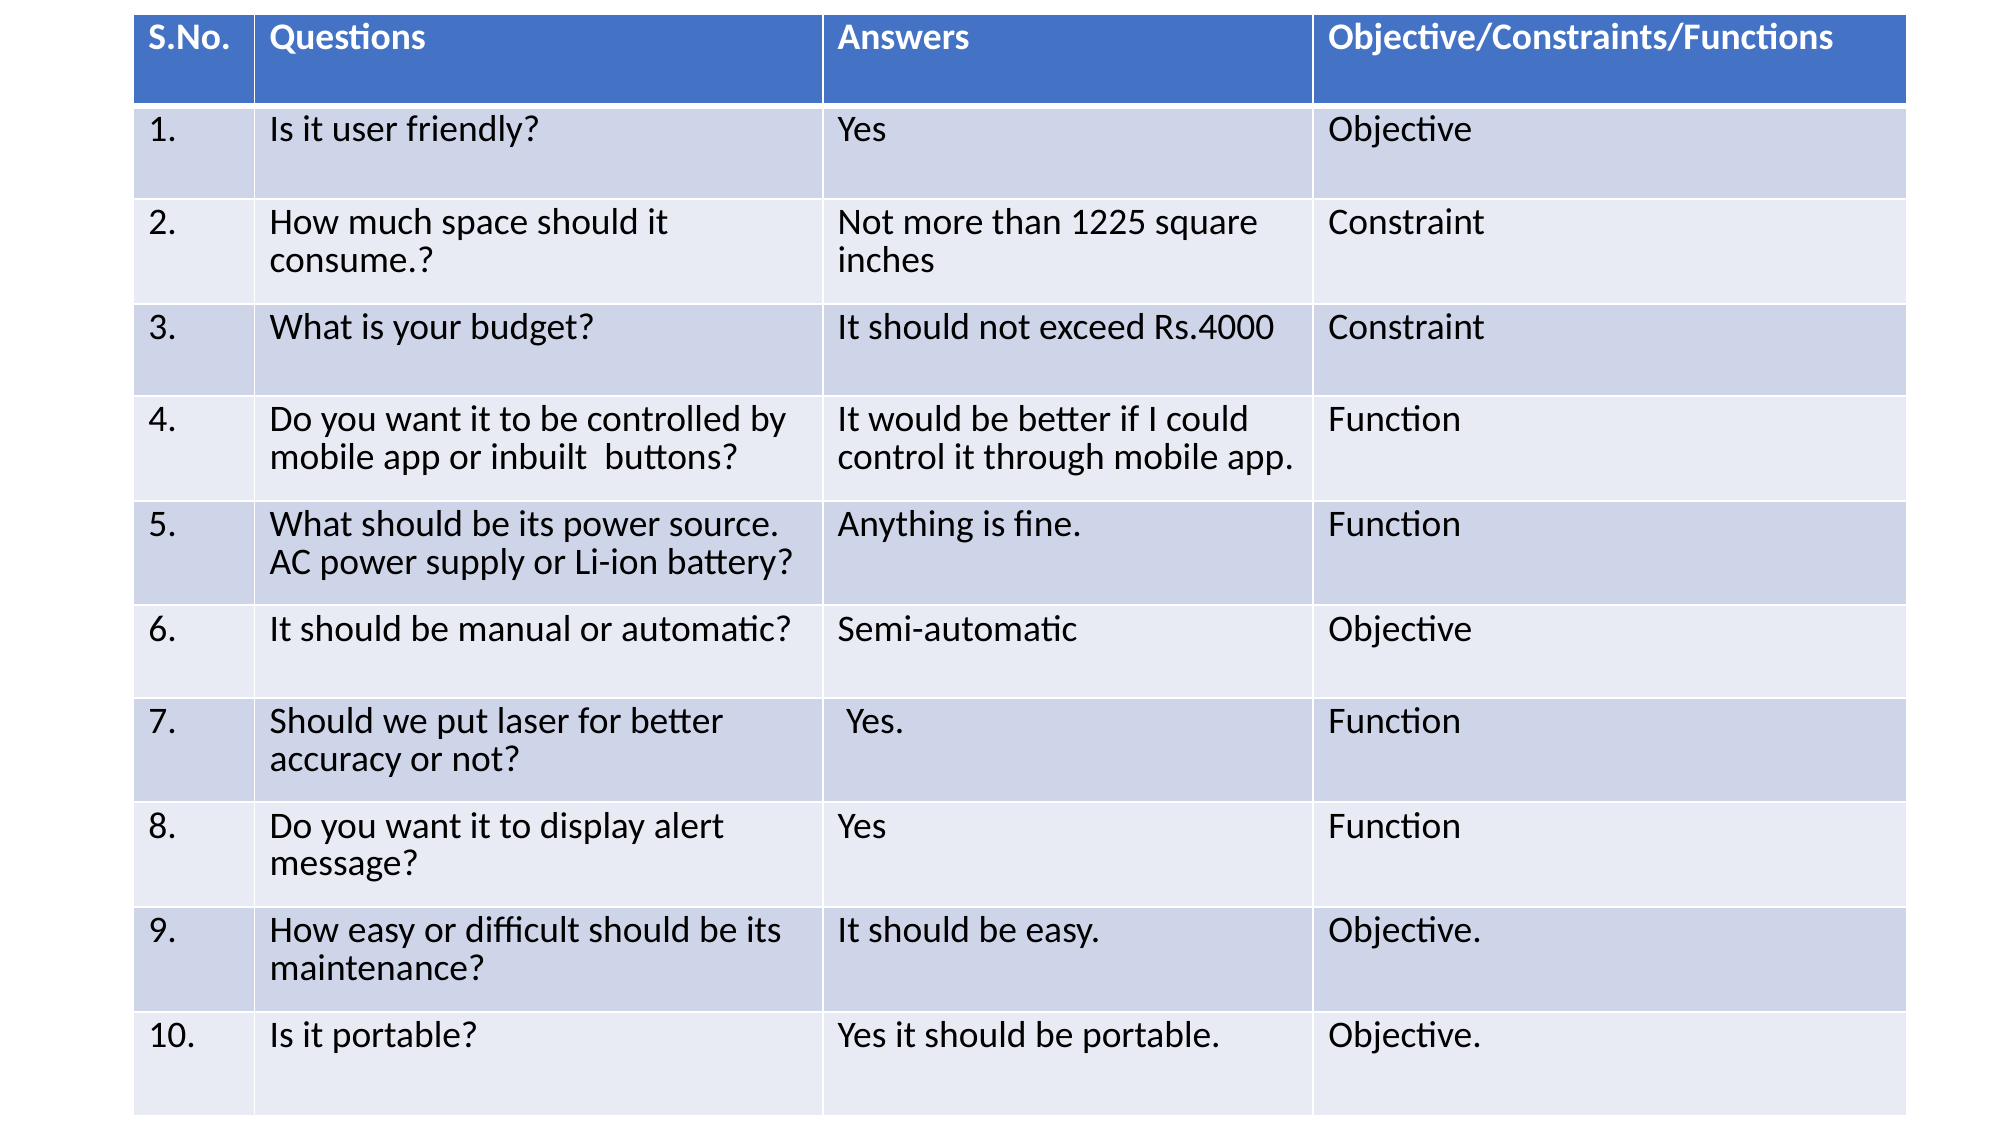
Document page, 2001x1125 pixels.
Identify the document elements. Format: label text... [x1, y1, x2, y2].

table_cell Not more than 1225 square inches [824, 200, 1312, 303]
table_cell 3. [134, 305, 254, 395]
table_cell 6. [134, 606, 254, 697]
table_cell Do you want it to be controlled by mobile app or inbuilt buttons? [255, 397, 822, 500]
table_cell 9. [134, 908, 254, 1011]
table_cell What is your budget? [255, 305, 822, 395]
table_cell Is it user friendly? [255, 109, 822, 198]
table_cell Anything is fine. [824, 502, 1312, 604]
table_cell 10. [134, 1013, 254, 1115]
table_cell Function [1314, 502, 1906, 604]
table_cell Objective. [1314, 908, 1906, 1011]
table_cell Constraint [1314, 305, 1906, 395]
table_cell What should be its power source. AC power supply or Li-ion battery? [255, 502, 822, 604]
table_cell Objective. [1314, 1013, 1906, 1115]
table_cell Semi-automatic [824, 606, 1312, 697]
table_header Questions [255, 15, 822, 103]
table_cell Yes it should be portable. [824, 1013, 1312, 1115]
table_cell Constraint [1314, 200, 1906, 303]
table_cell 4. [134, 397, 254, 500]
table_cell It would be better if I could control it through mobile app. [824, 397, 1312, 500]
table_cell Function [1314, 699, 1906, 801]
table_cell 1. [134, 109, 254, 198]
table_cell Yes [824, 803, 1312, 906]
table_cell It should be manual or automatic? [255, 606, 822, 697]
table_cell Should we put laser for better accuracy or not? [255, 699, 822, 801]
table_cell 2. [134, 200, 254, 303]
table_cell 7. [134, 699, 254, 801]
table_cell It should be easy. [824, 908, 1312, 1011]
table_cell It should not exceed Rs.4000 [824, 305, 1312, 395]
table_cell 8. [134, 803, 254, 906]
table_cell Yes. [824, 699, 1312, 801]
table_header S.No. [134, 15, 254, 103]
table_cell Objective [1314, 109, 1906, 198]
table_cell Objective [1314, 606, 1906, 697]
table_cell How much space should it consume.? [255, 200, 822, 303]
table_cell Is it portable? [255, 1013, 822, 1115]
table_cell How easy or difficult should be its maintenance? [255, 908, 822, 1011]
table_cell Do you want it to display alert message? [255, 803, 822, 906]
table_cell 5. [134, 502, 254, 604]
table_cell Function [1314, 397, 1906, 500]
table_header Answers [824, 15, 1312, 103]
table_cell Yes [824, 109, 1312, 198]
table_header Objective/Constraints/Functions [1314, 15, 1906, 103]
table_cell Function [1314, 803, 1906, 906]
